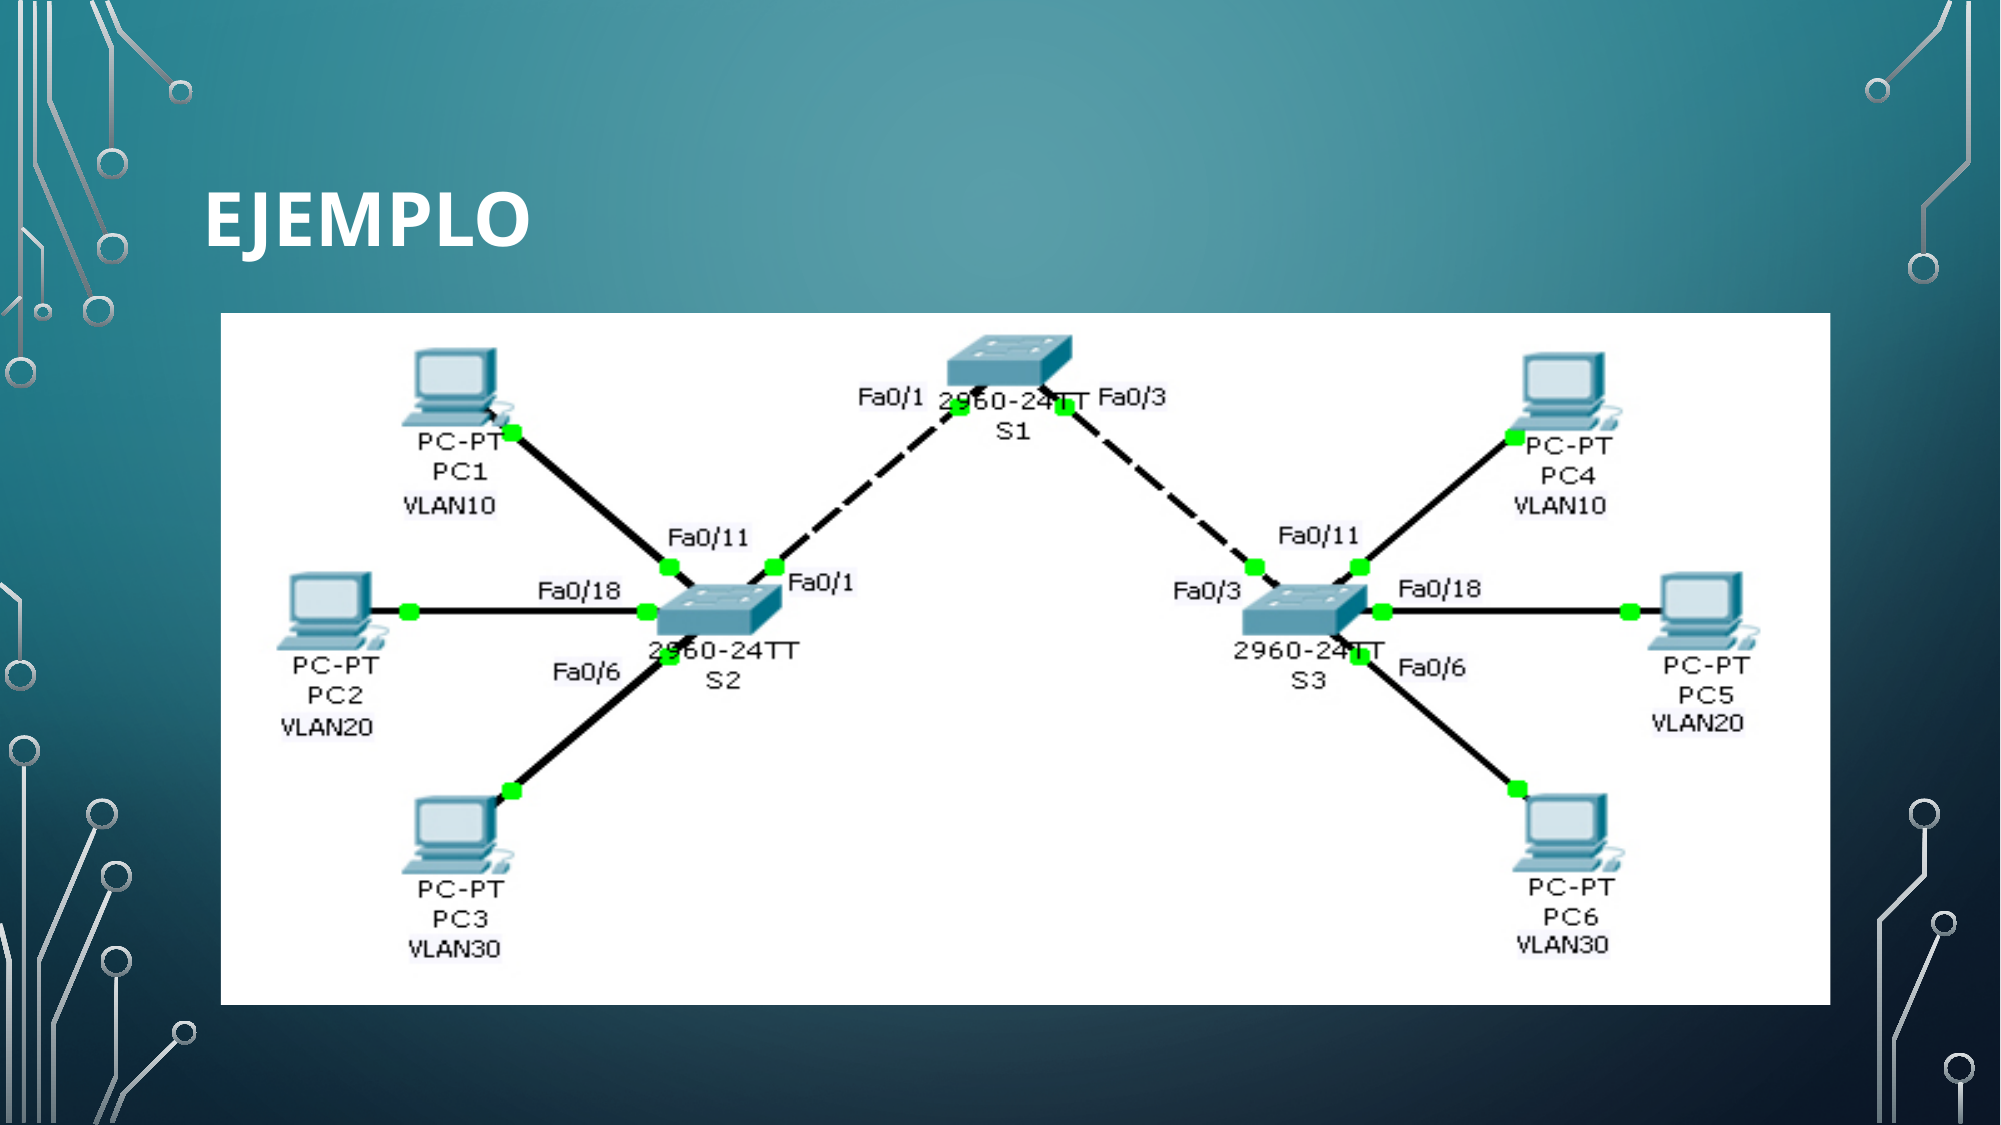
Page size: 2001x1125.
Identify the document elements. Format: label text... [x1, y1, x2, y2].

title Ejemplo [187, 101, 1813, 344]
picture [220, 312, 1831, 1005]
